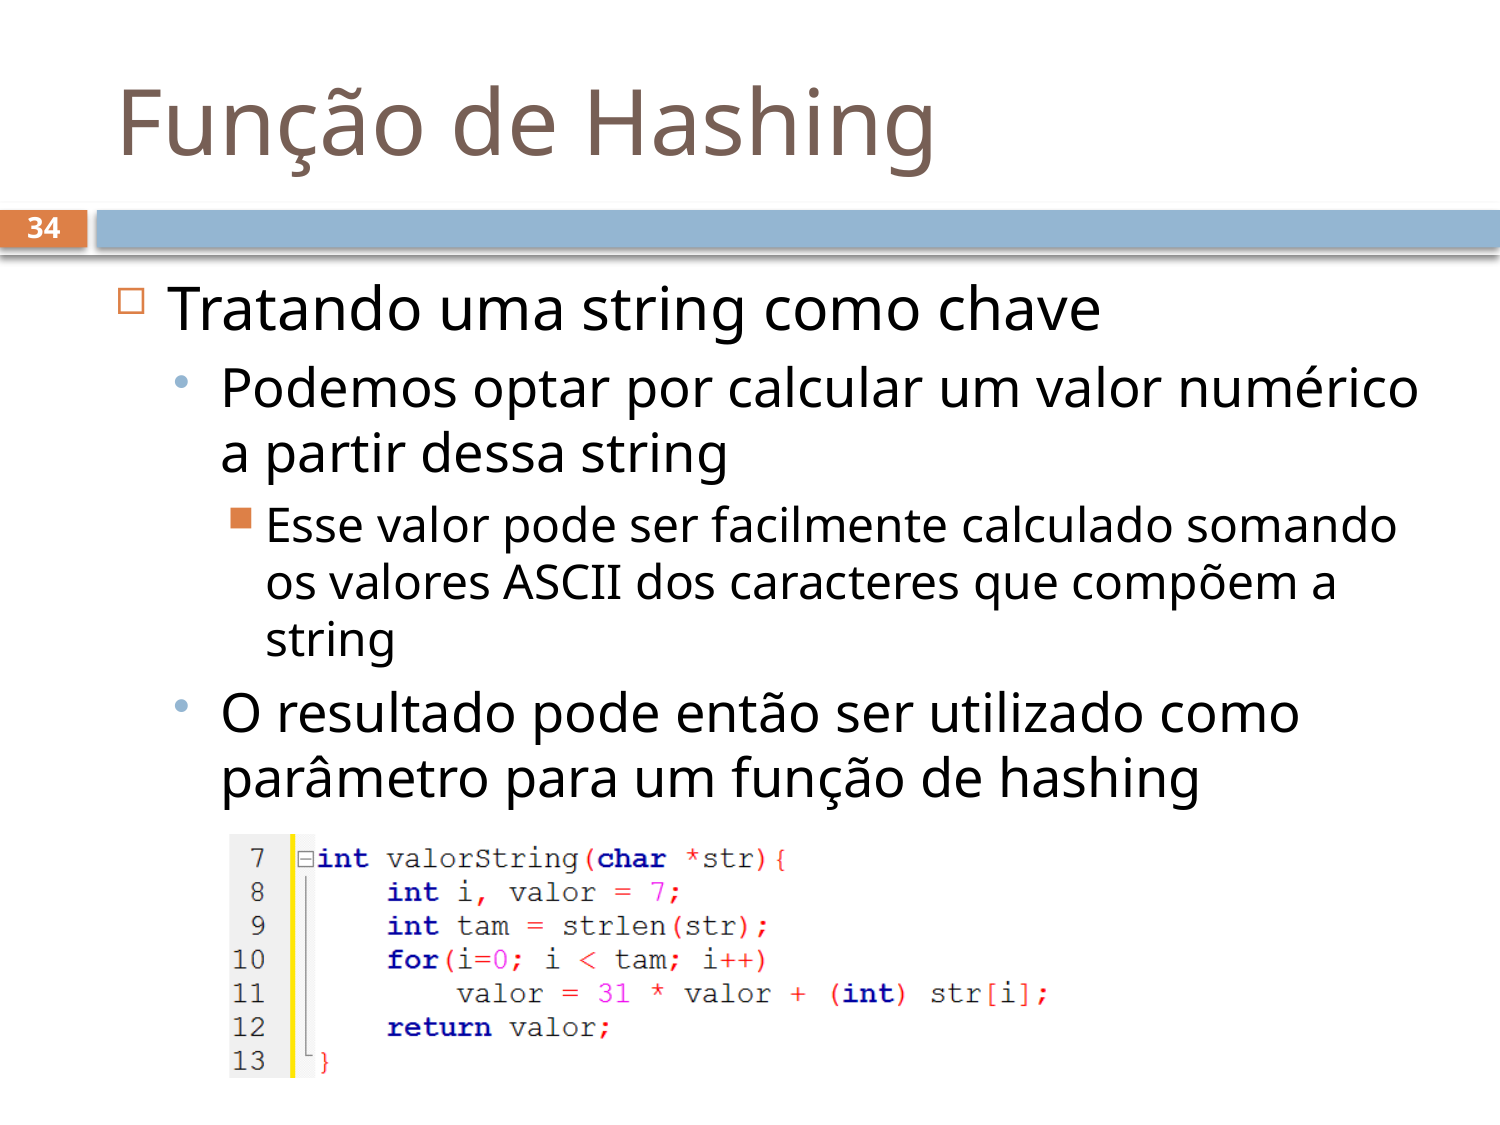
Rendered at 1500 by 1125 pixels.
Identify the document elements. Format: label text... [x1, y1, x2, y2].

list Tratando uma string como chave Podemos optar por calcular um valor numérico a partir dessa string Esse valor pode ser facilmente calculado somando os valores ASCII dos caracteres que compõem a string O resultado pode então ser utilizado como parâmetro para um função de hashing [100, 262, 1438, 1000]
title Função de Hashing [100, 37, 1438, 200]
slide_number 34 [0, 208, 88, 249]
picture [228, 833, 1271, 1078]
